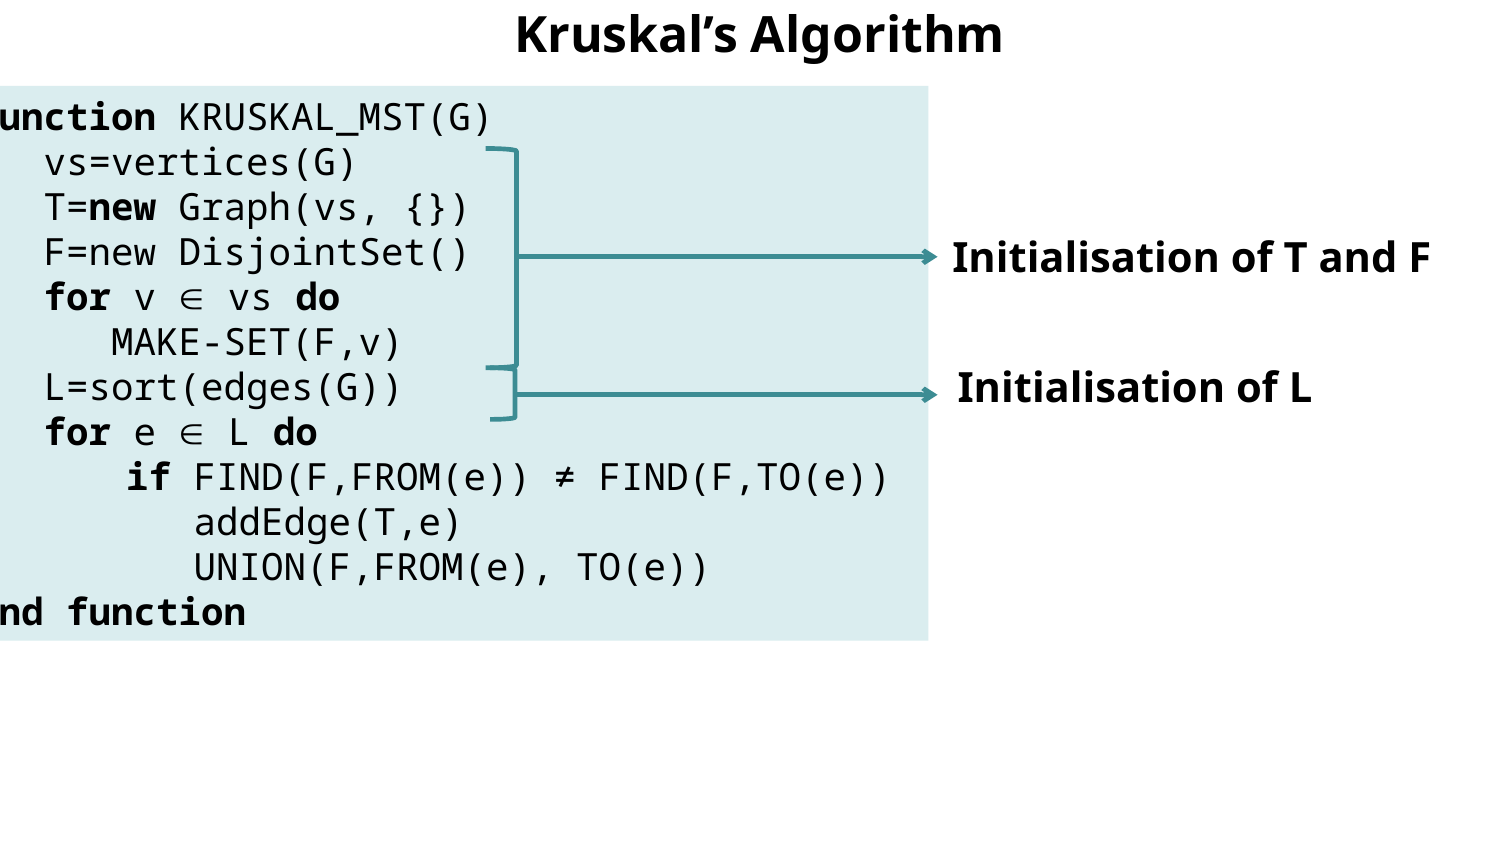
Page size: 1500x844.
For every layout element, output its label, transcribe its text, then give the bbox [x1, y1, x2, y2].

text_box Initialisation of L [942, 353, 1491, 419]
text_box Kruskal’s Algorithm [485, 0, 1034, 71]
text_box [490, 367, 516, 420]
text_box [485, 148, 517, 368]
text_box function KRUSKAL_MST(G) vs=vertices(G) T=new Graph(vs, {}) F=new DisjointSet() for v  vs do MAKE-SET(F,v) L=sort(edges(G)) for e  L do if FIND(F,FROM(e)) ≠ FIND(F,TO(e)) addEdge(T,e) UNION(F,FROM(e), TO(e)) end function [0, 85, 929, 641]
text_box Initialisation of T and F [937, 223, 1486, 289]
